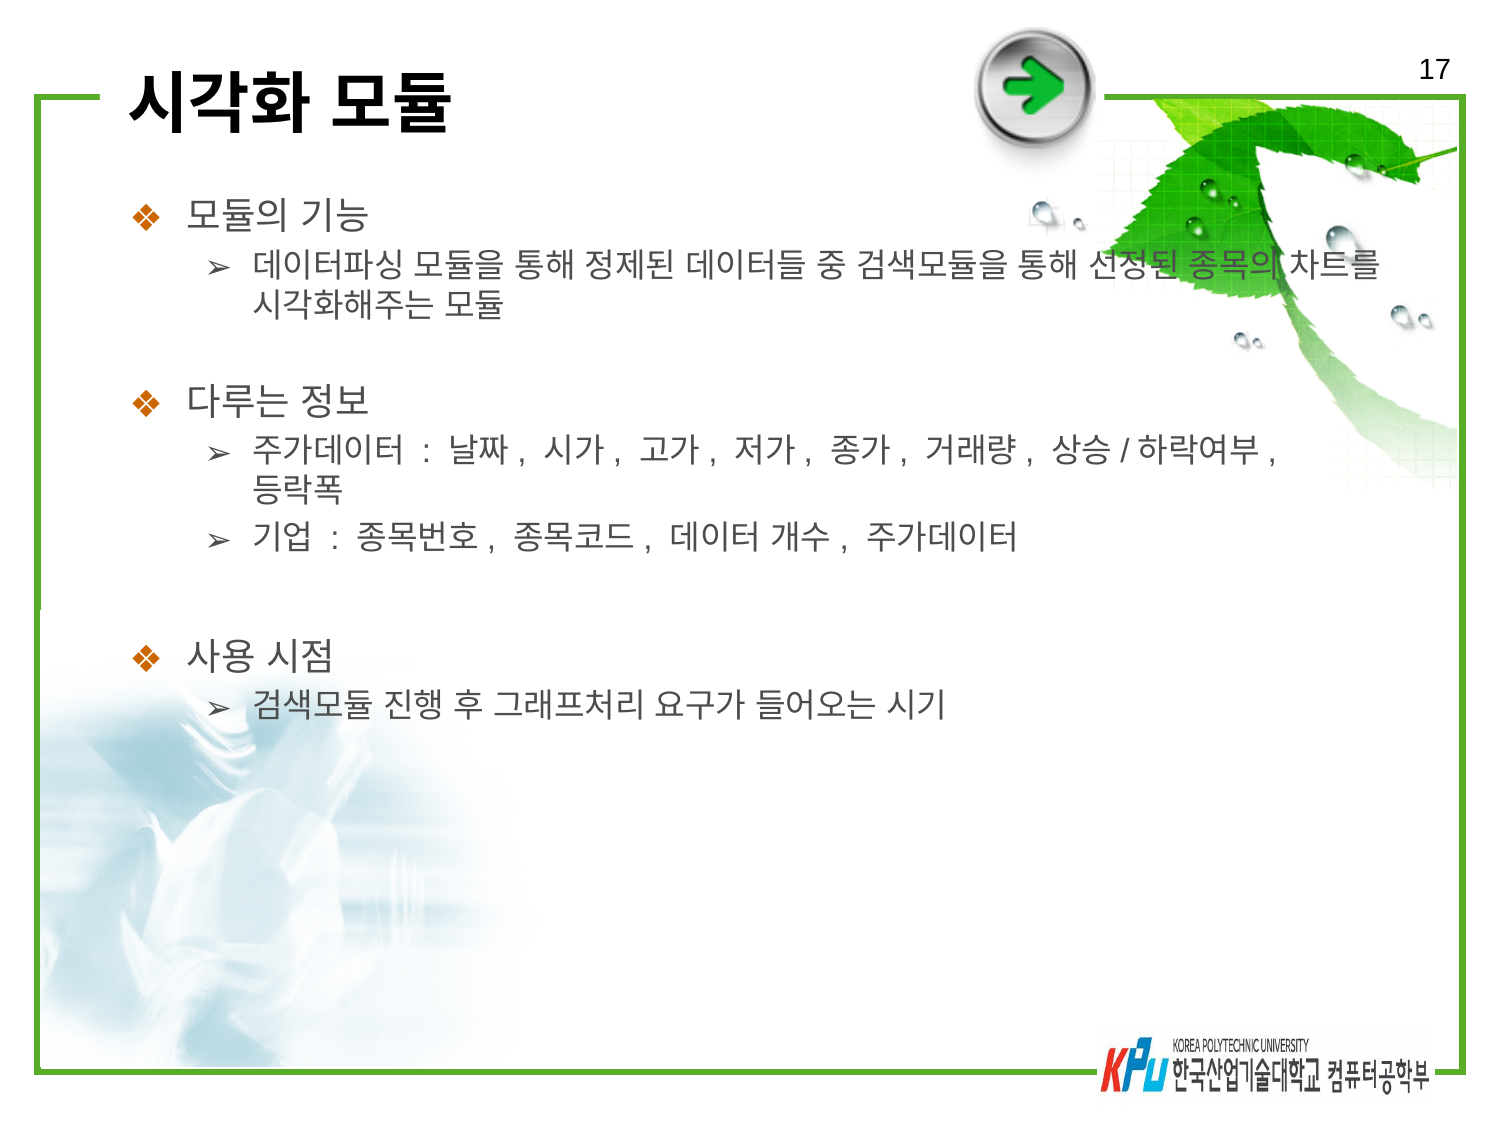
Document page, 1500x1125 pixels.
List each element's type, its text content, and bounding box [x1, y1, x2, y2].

picture [974, 27, 1457, 518]
title 시각화 모듈 [112, 54, 1057, 147]
list 모듈의 기능 데이터파싱 모듈을 통해 정제된 데이터들 중 검색모듈을 통해 선정된 종목의 차트를 시각화해주는 모듈 다루는 정보 주가데이터 : 날짜, 시가, 고가, 저가, 종가, 거래량, 상승/하락여부, 등락폭 기업 : 종목번호, 종목코드, 데이터 개수, 주가데이터 사용 시점 검색모듈 진행 후 그래프처리 요구가 들어오는 시기 [49, 184, 1400, 959]
picture [40, 610, 554, 1067]
picture [1097, 1024, 1435, 1106]
text_box 17 [1116, 42, 1467, 83]
